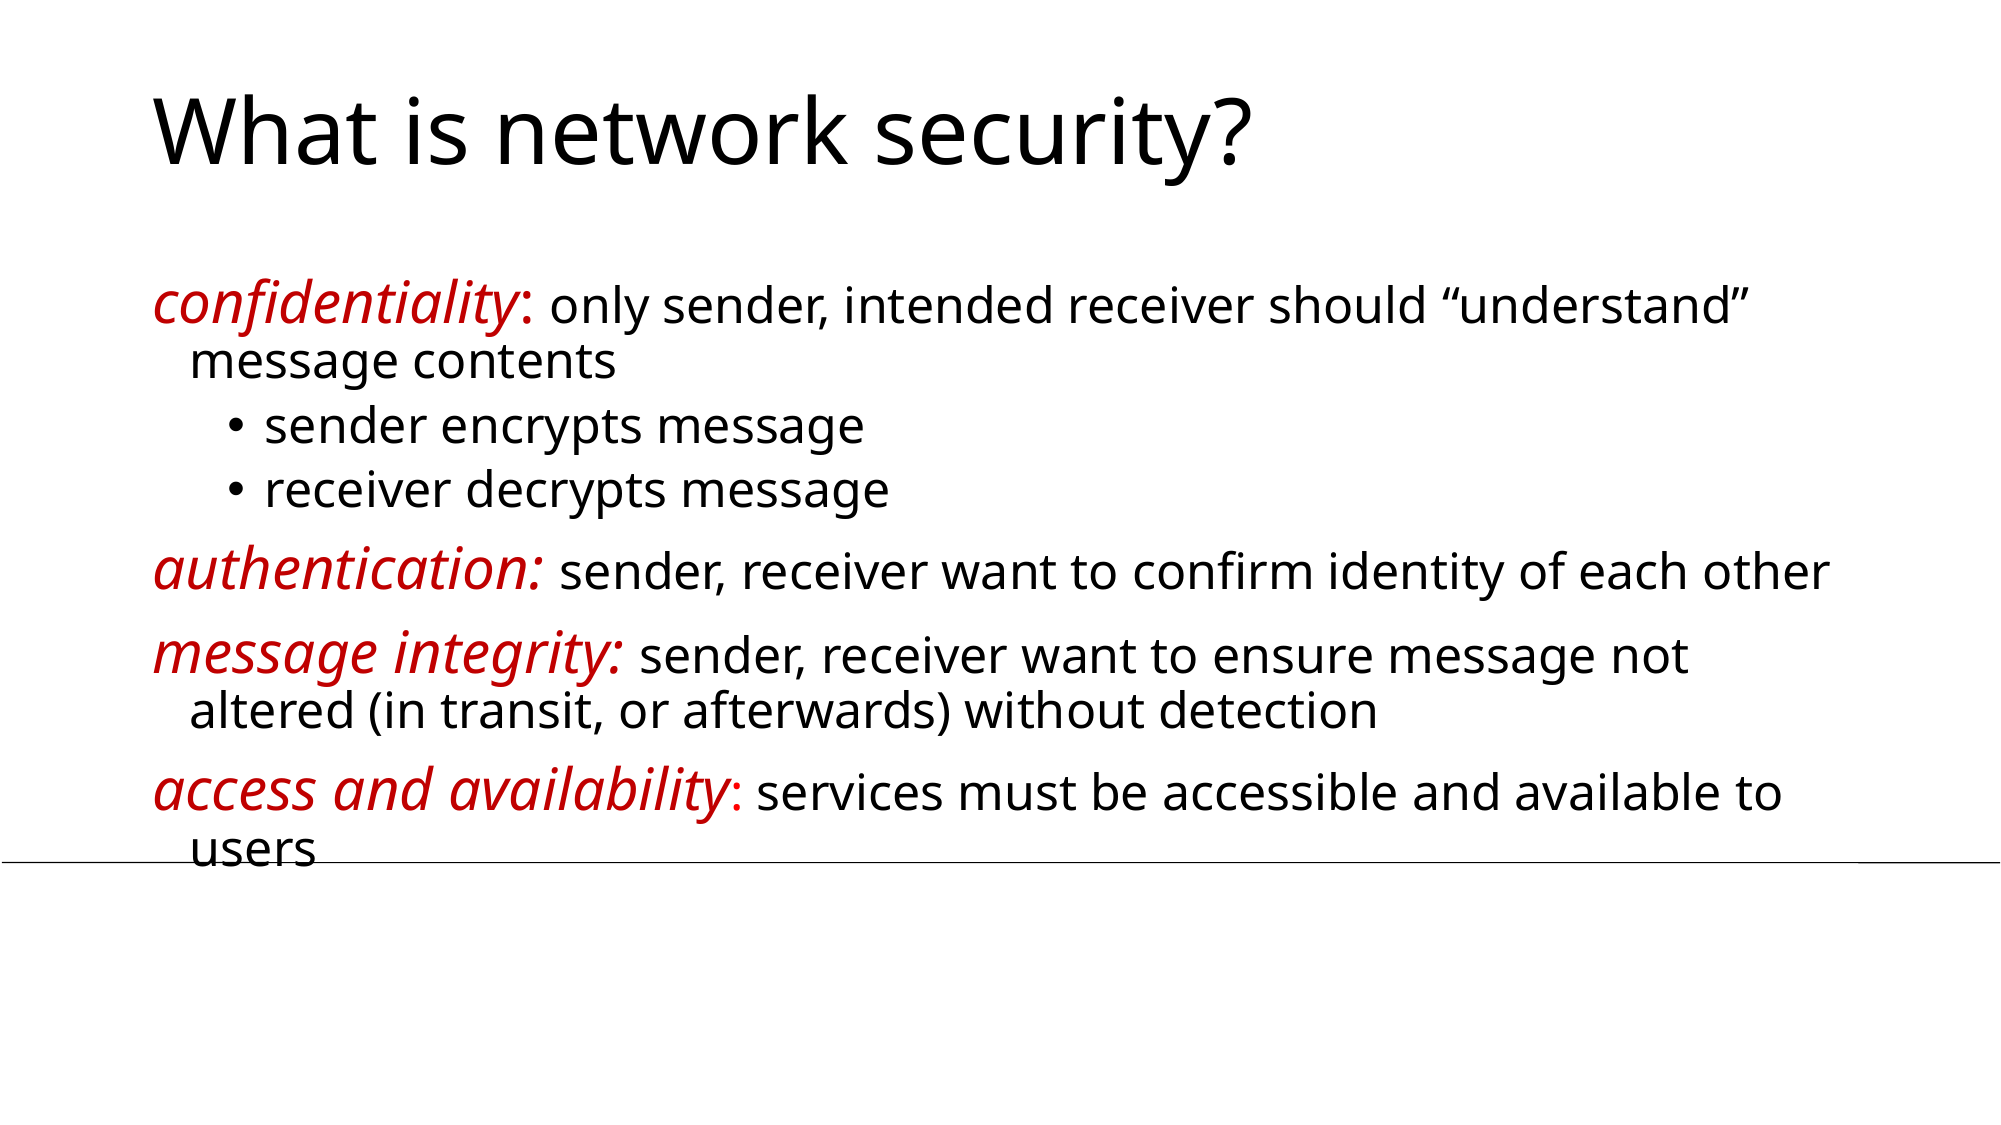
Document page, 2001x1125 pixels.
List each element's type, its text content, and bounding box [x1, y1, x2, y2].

title What is network security? [137, 25, 1863, 244]
list confidentiality: only sender, intended receiver should “understand” message contents sender encrypts message receiver decrypts message authentication: sender, receiver want to confirm identity of each other message integrity: sender, receiver want to ensure message not altered (in transit, or afterwards) without detection access and availability: services must be accessible and available to users [137, 265, 1863, 980]
